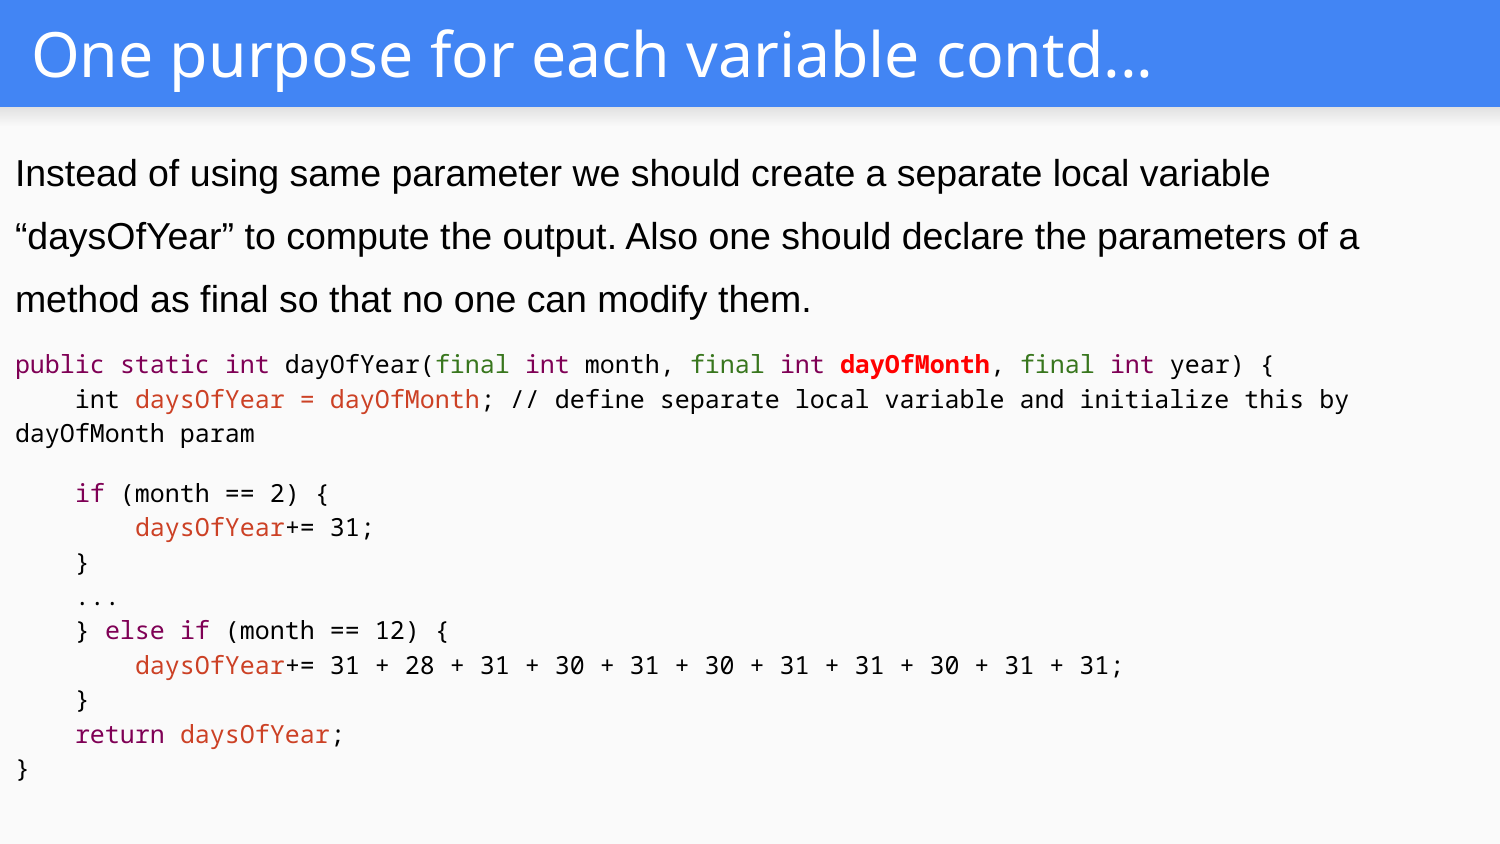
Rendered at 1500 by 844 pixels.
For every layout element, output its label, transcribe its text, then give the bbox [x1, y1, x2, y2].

text_box Instead of using same parameter we should create a separate local variable “daysOfYear” to compute the output. Also one should declare the parameters of a method as final so that no one can modify them. public static int dayOfYear(final int month, final int dayOfMonth, final int year) { int daysOfYear = dayOfMonth; // define separate local variable and initialize this by dayOfMonth param if (month == 2) { daysOfYear+= 31; } ... } else if (month == 12) { daysOfYear+= 31 + 28 + 31 + 30 + 31 + 30 + 31 + 31 + 30 + 31 + 31; } return daysOfYear; } [0, 115, 1500, 844]
title One purpose for each variable contd... [16, 2, 1464, 102]
